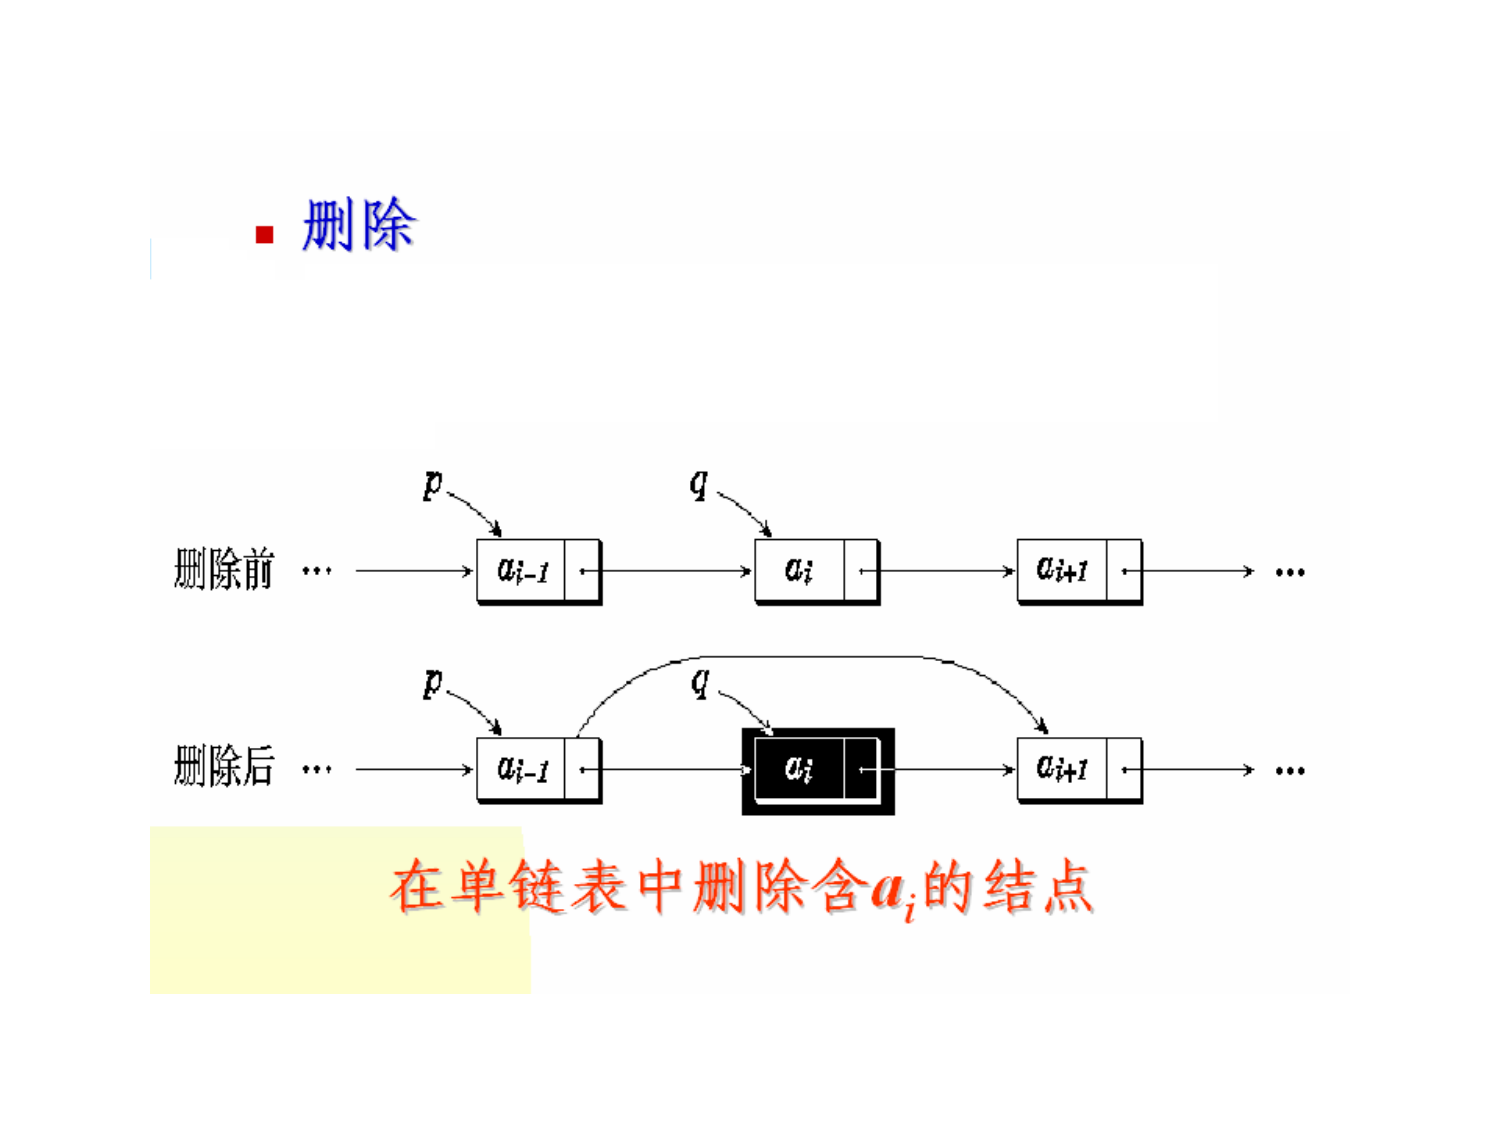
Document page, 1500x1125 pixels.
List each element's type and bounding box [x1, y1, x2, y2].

picture [149, 131, 1351, 994]
